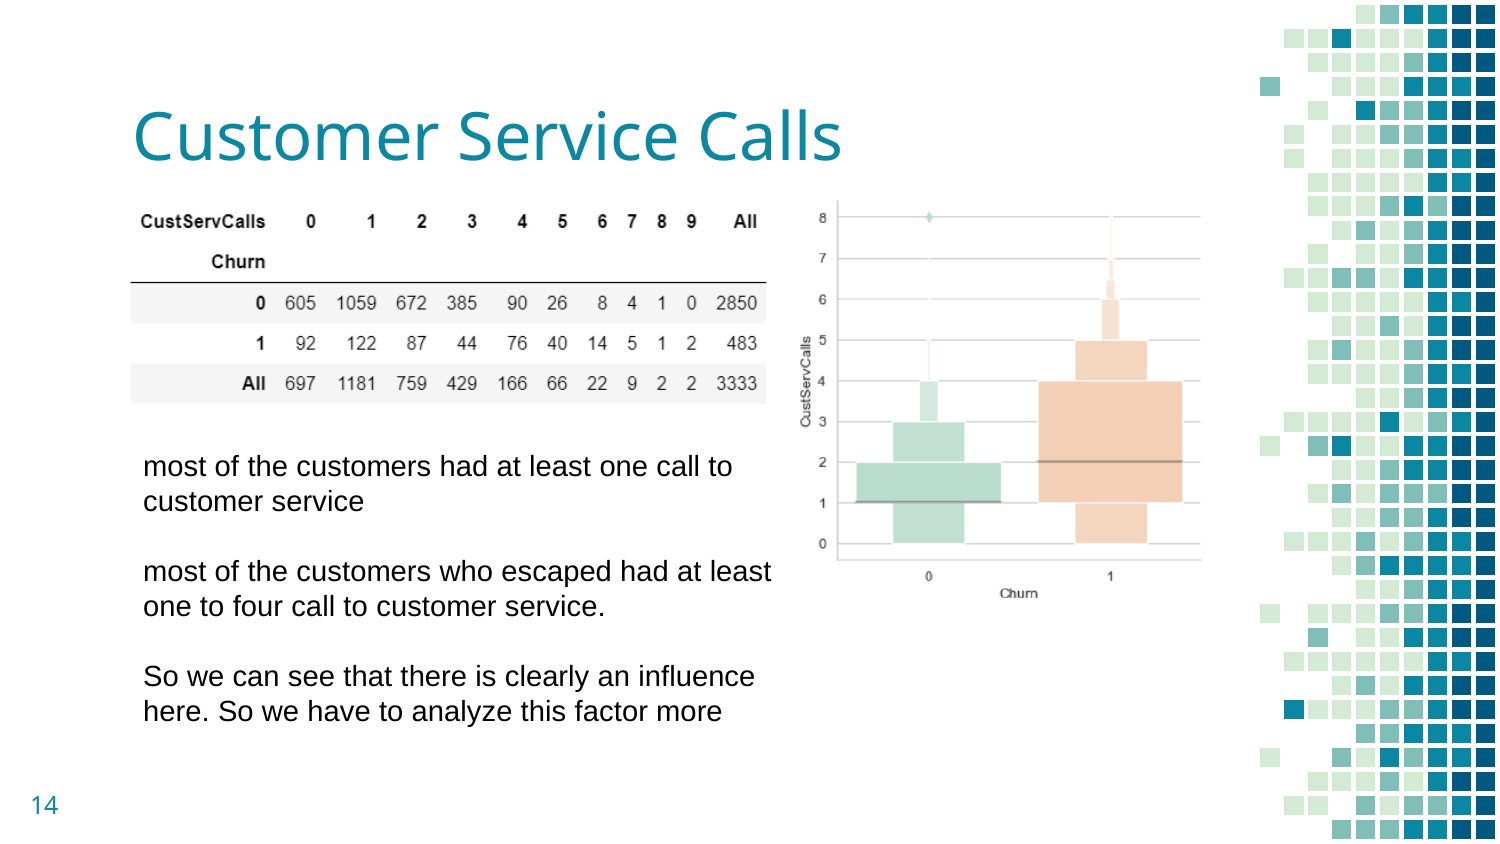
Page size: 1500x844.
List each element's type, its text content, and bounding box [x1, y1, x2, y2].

picture [117, 188, 1237, 608]
slide_number 14 [15, 774, 105, 839]
title Customer Service Calls [117, 59, 1227, 189]
text_box most of the customers had at least one call to customer service most of the customers who escaped had at least one to four call to customer service. So we can see that there is clearly an influence here. So we have to analyze this factor more [128, 439, 796, 770]
